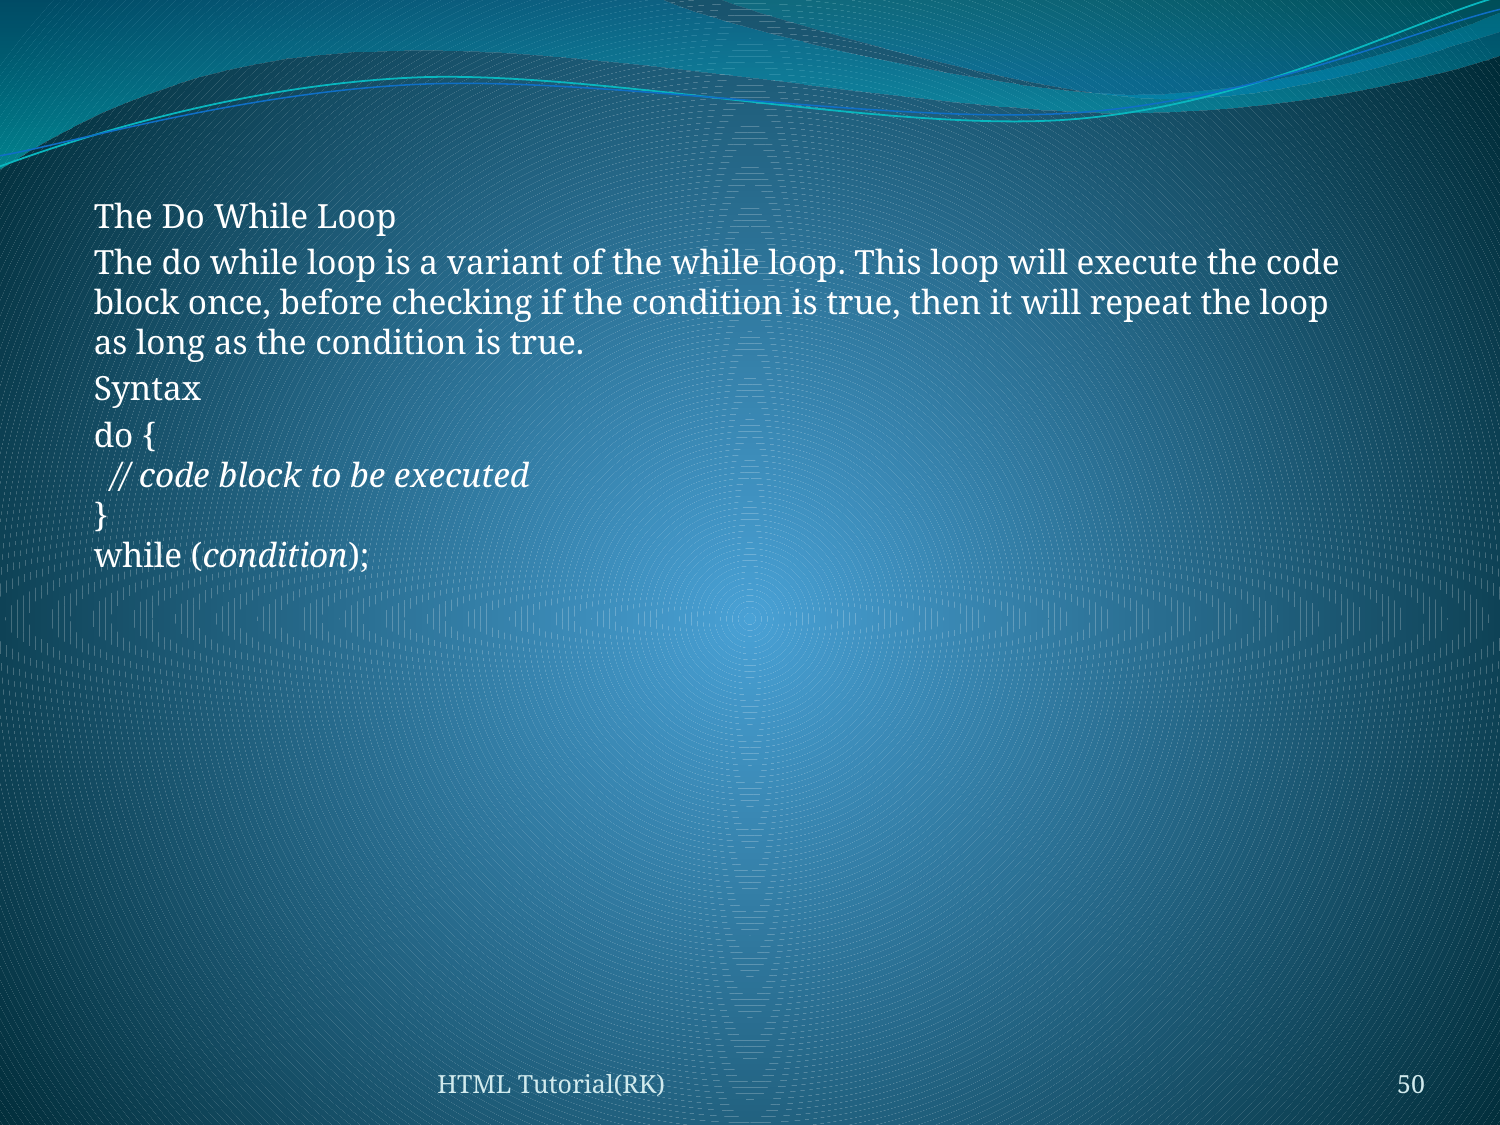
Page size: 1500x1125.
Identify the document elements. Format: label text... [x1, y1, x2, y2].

subtitle The Do While Loop The do while loop is a variant of the while loop. This loop will execute the code block once, before checking if the condition is true, then it will repeat the loop as long as the condition is true. Syntax do { // code block to be executed } while (condition); [93, 187, 1376, 961]
footer HTML Tutorial(RK) [437, 1042, 988, 1103]
slide_number 50 [1299, 1042, 1425, 1103]
